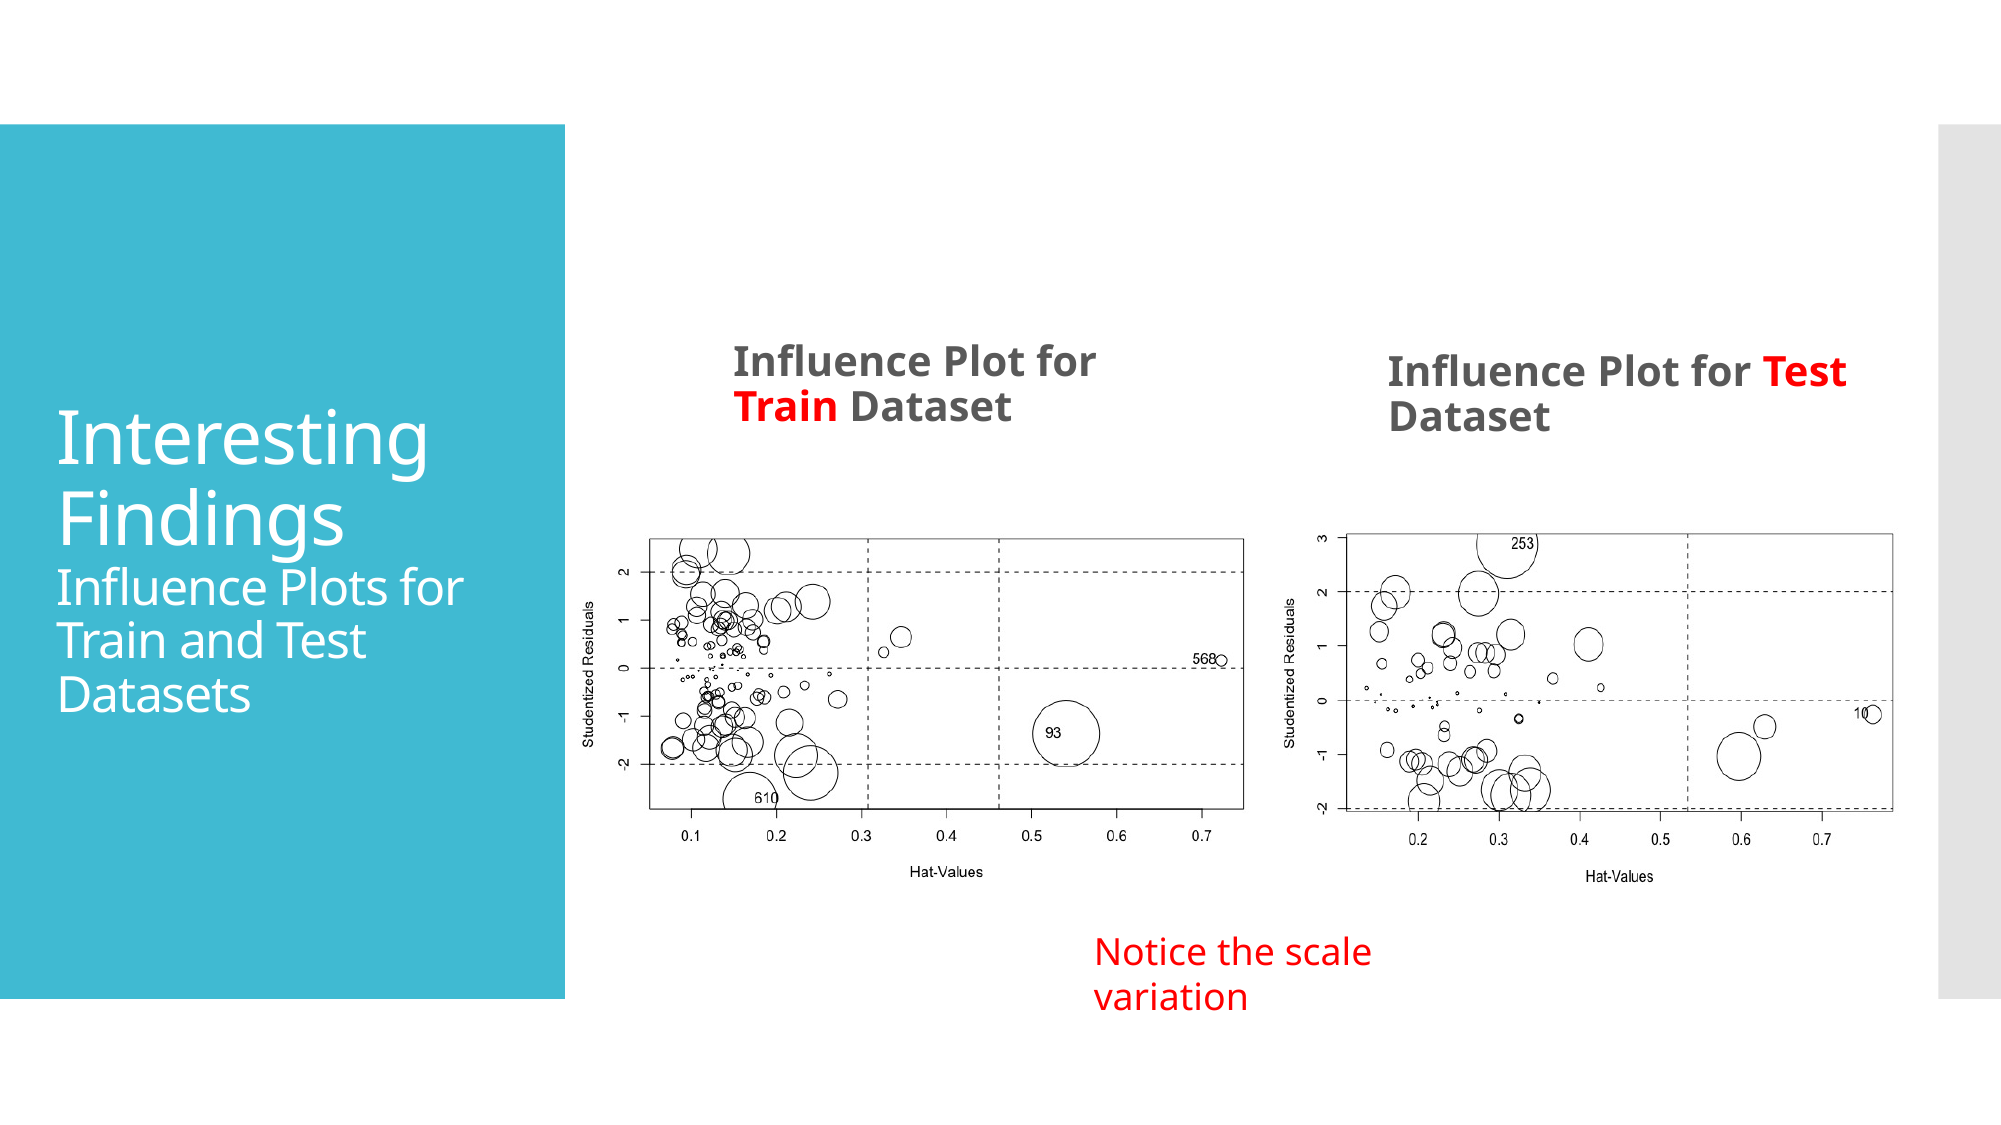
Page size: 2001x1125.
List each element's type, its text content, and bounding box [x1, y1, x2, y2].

list Influence Plot for Test Dataset [1372, 314, 1943, 449]
title Interesting Findings Influence Plots for Train and Test Datasets [41, 184, 525, 940]
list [1278, 459, 1927, 904]
text_box Notice the scale variation [1079, 920, 1513, 1026]
list Influence Plot for Train Dataset [718, 305, 1217, 438]
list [577, 466, 1280, 899]
